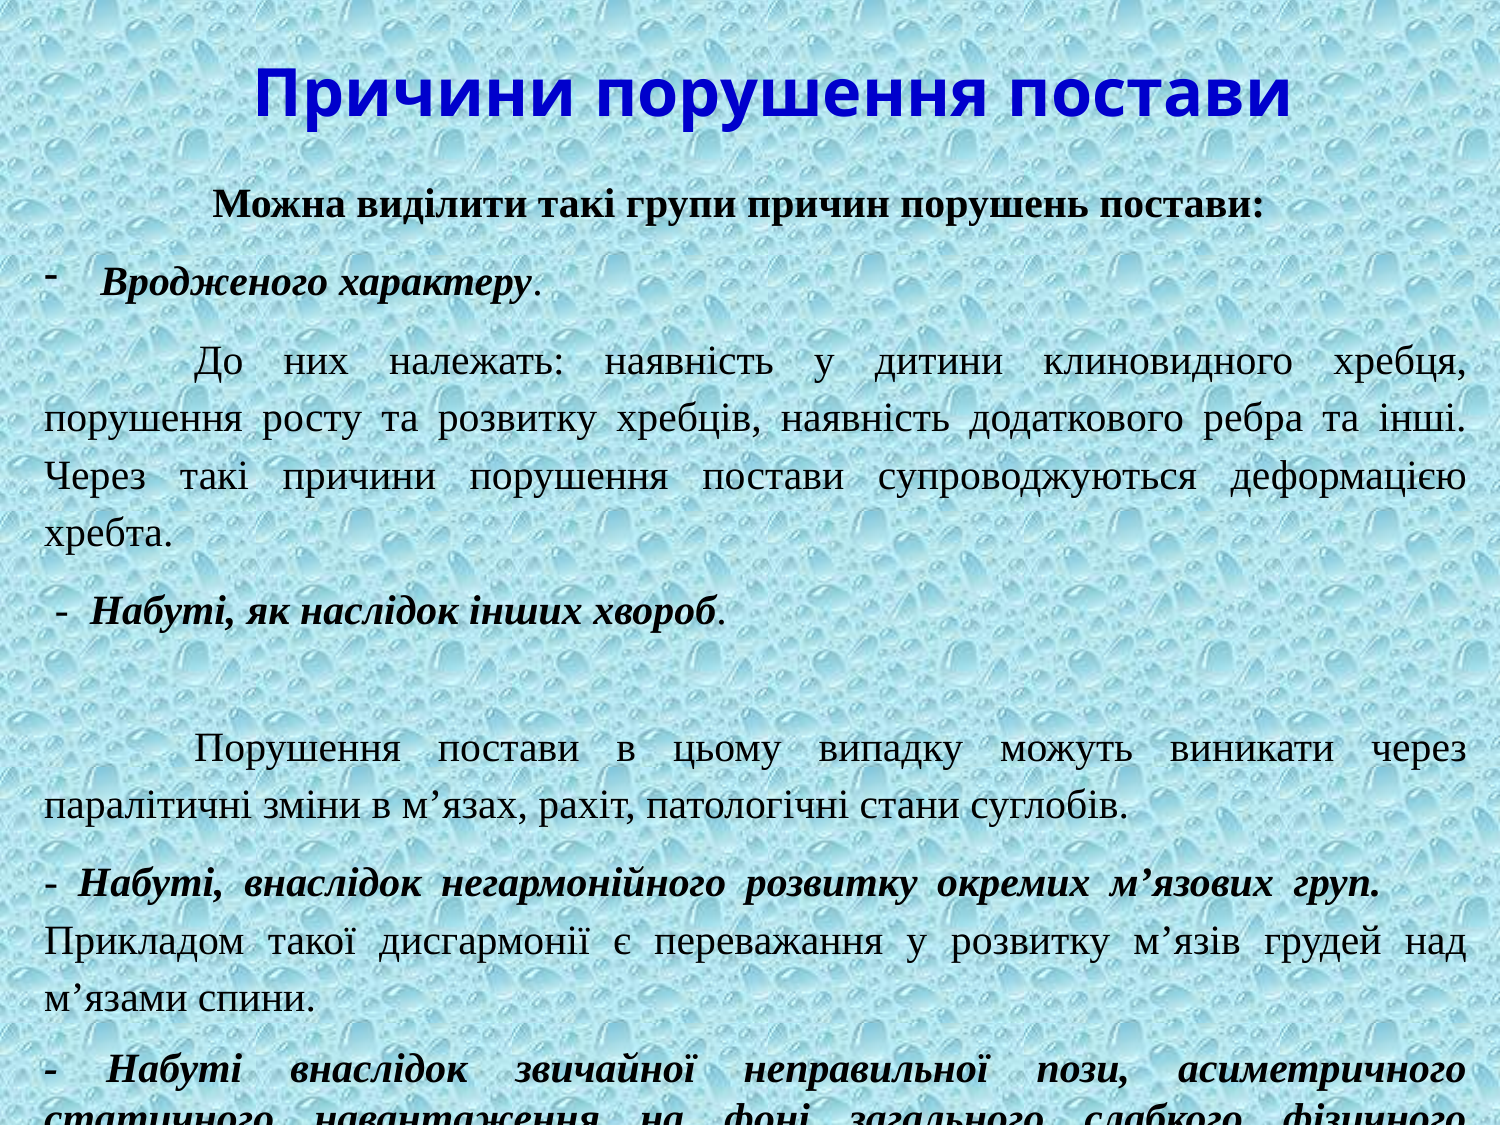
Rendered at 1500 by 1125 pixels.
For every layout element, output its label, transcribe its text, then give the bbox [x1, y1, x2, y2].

picture [0, 0, 1500, 1125]
text_box Причини порушення постави [112, 42, 1435, 138]
text_box Можна виділити такі групи причин порушень постави: Вродженого характеру. До них належать: наявність у дитини клиновидного хребця, порушення росту та розвитку хребців, наявність додаткового ребра та інші. Через такі причини порушення постави супроводжуються деформацією хребта. - Набуті, як наслідок інших хвороб. Порушення постави в цьому випадку можуть виникати через паралітичні зміни в м’язах, рахіт, патологічні стани суглобів. - Набуті, внаслідок негармонійного розвитку окремих м’язових груп. Прикладом такої дисгармонії є переважання у розвитку м’язів грудей над м’язами спини. - Набуті внаслідок звичайної неправильної пози, асиметричного статичного навантаження на фоні загального слабкого фізичного розвитку. [29, 160, 1483, 1125]
